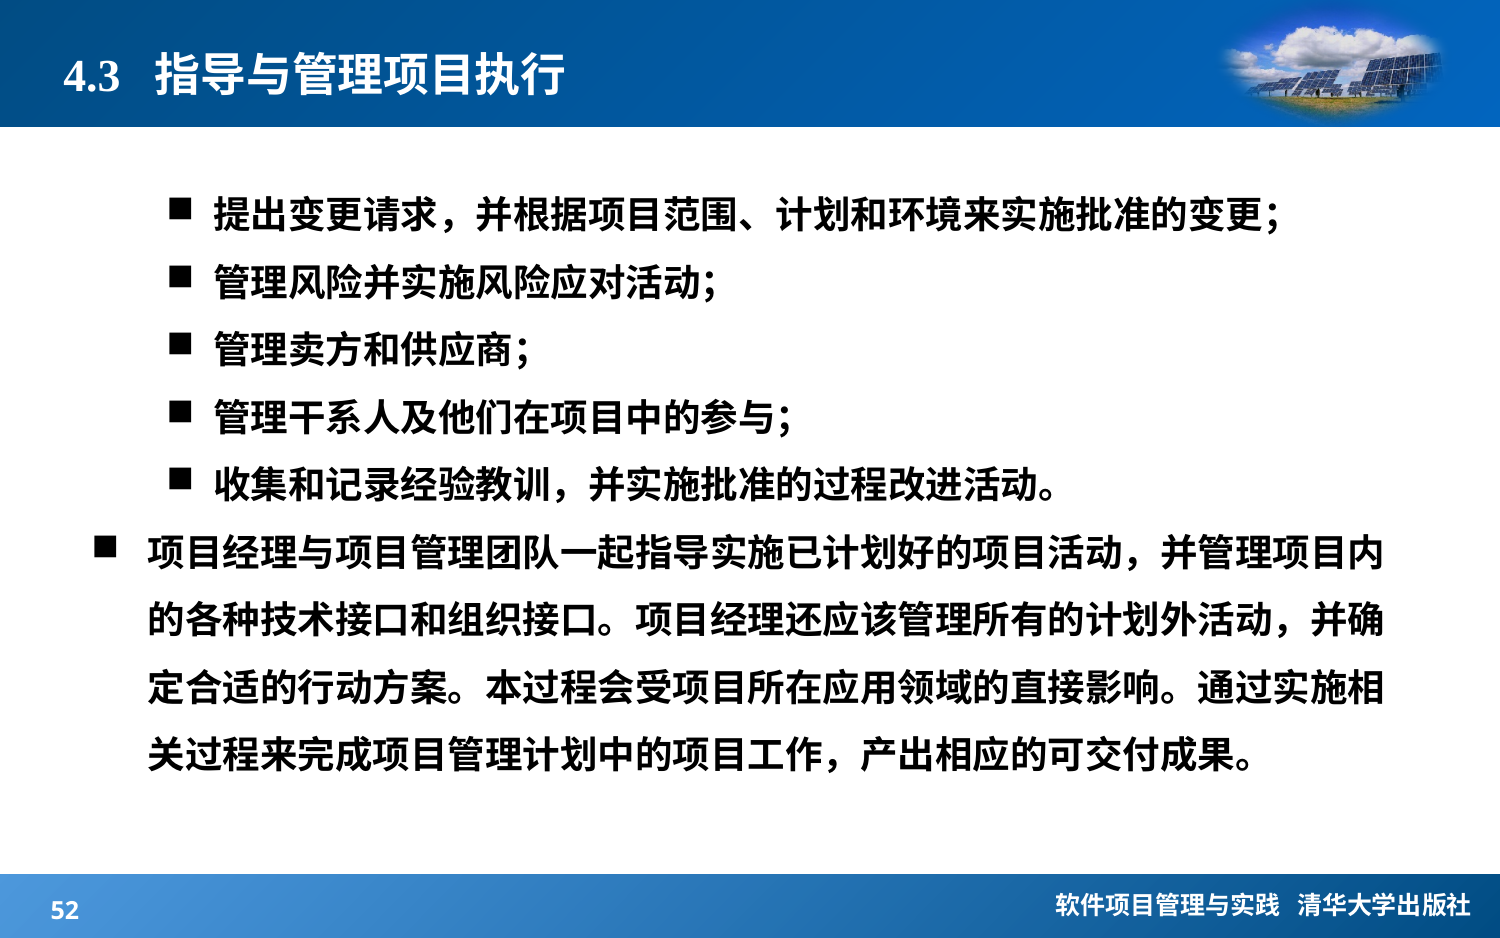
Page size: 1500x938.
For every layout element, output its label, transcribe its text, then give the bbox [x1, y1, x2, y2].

text_box 提出变更请求，并根据项目范围、计划和环境来实施批准的变更； 管理风险并实施风险应对活动； 管理卖方和供应商； 管理干系人及他们在项目中的参与； 收集和记录经验教训，并实施批准的过程改进活动。 项目经理与项目管理团队一起指导实施已计划好的项目活动，并管理项目内的各种技术接口和组织接口。项目经理还应该管理所有的计划外活动，并确定合适的行动方案。本过程会受项目所在应用领域的直接影响。通过实施相关过程来完成项目管理计划中的项目工作，产出相应的可交付成果。 [76, 161, 1424, 748]
picture [1233, 6, 1433, 113]
title 4.3 指导与管理项目执行 [48, 19, 1140, 127]
